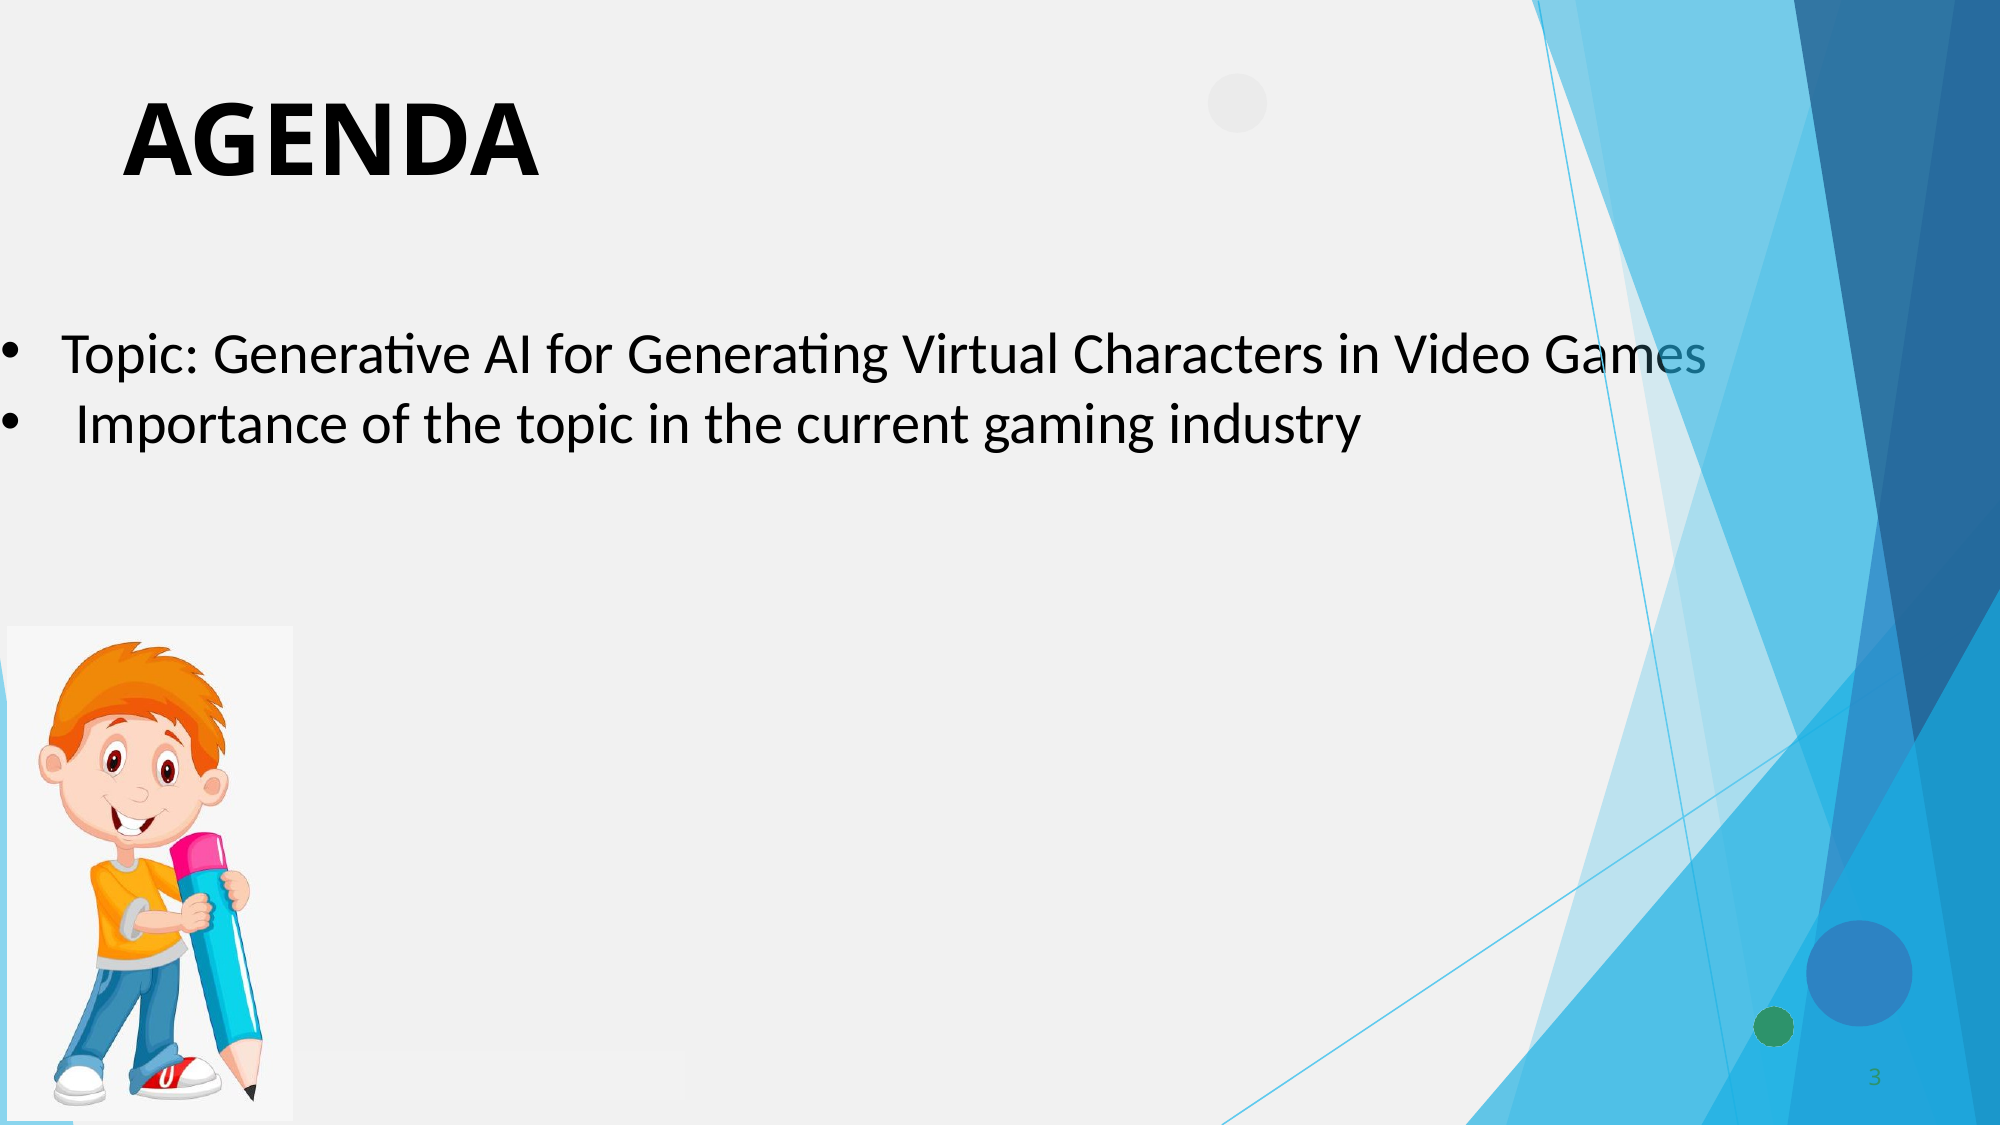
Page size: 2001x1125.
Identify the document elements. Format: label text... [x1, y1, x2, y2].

title AGENDA [91, 63, 1215, 264]
text_box Topic: Generative AI for Generating Virtual Characters in Video Games Importance of the topic in the current gaming industry [0, 0, 1218, 1125]
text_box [1220, 0, 2000, 1125]
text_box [7, 626, 685, 1121]
picture [1752, 1005, 1794, 1048]
